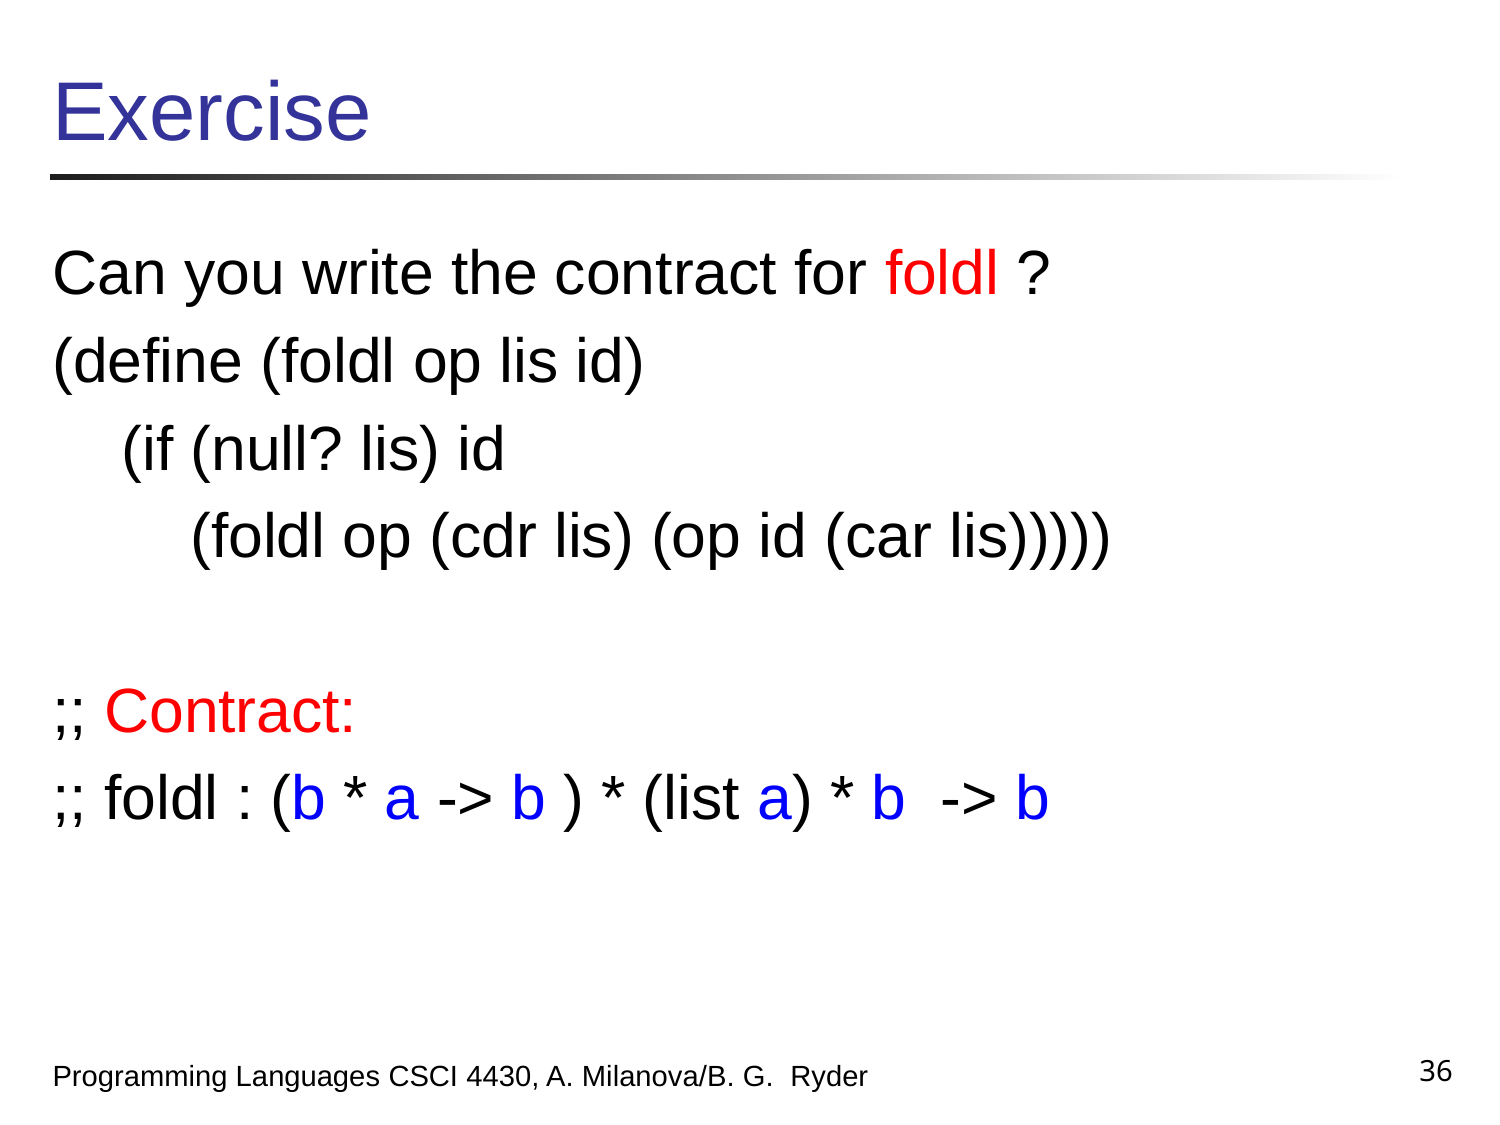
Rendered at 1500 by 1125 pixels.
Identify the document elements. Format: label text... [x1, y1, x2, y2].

footer Programming Languages CSCI 4430, A. Milanova/B. G. Ryder [37, 1024, 913, 1101]
list Can you write the contract for foldl ? (define (foldl op lis id) (if (null? lis) id (foldl op (cdr lis) (op id (car lis))))) ;; Contract: ;; foldl : (b * a -> b ) * (list a) * b -> b [37, 224, 1469, 1013]
text_box Exercise [37, 0, 1500, 165]
slide_number 36 [1154, 1023, 1468, 1100]
